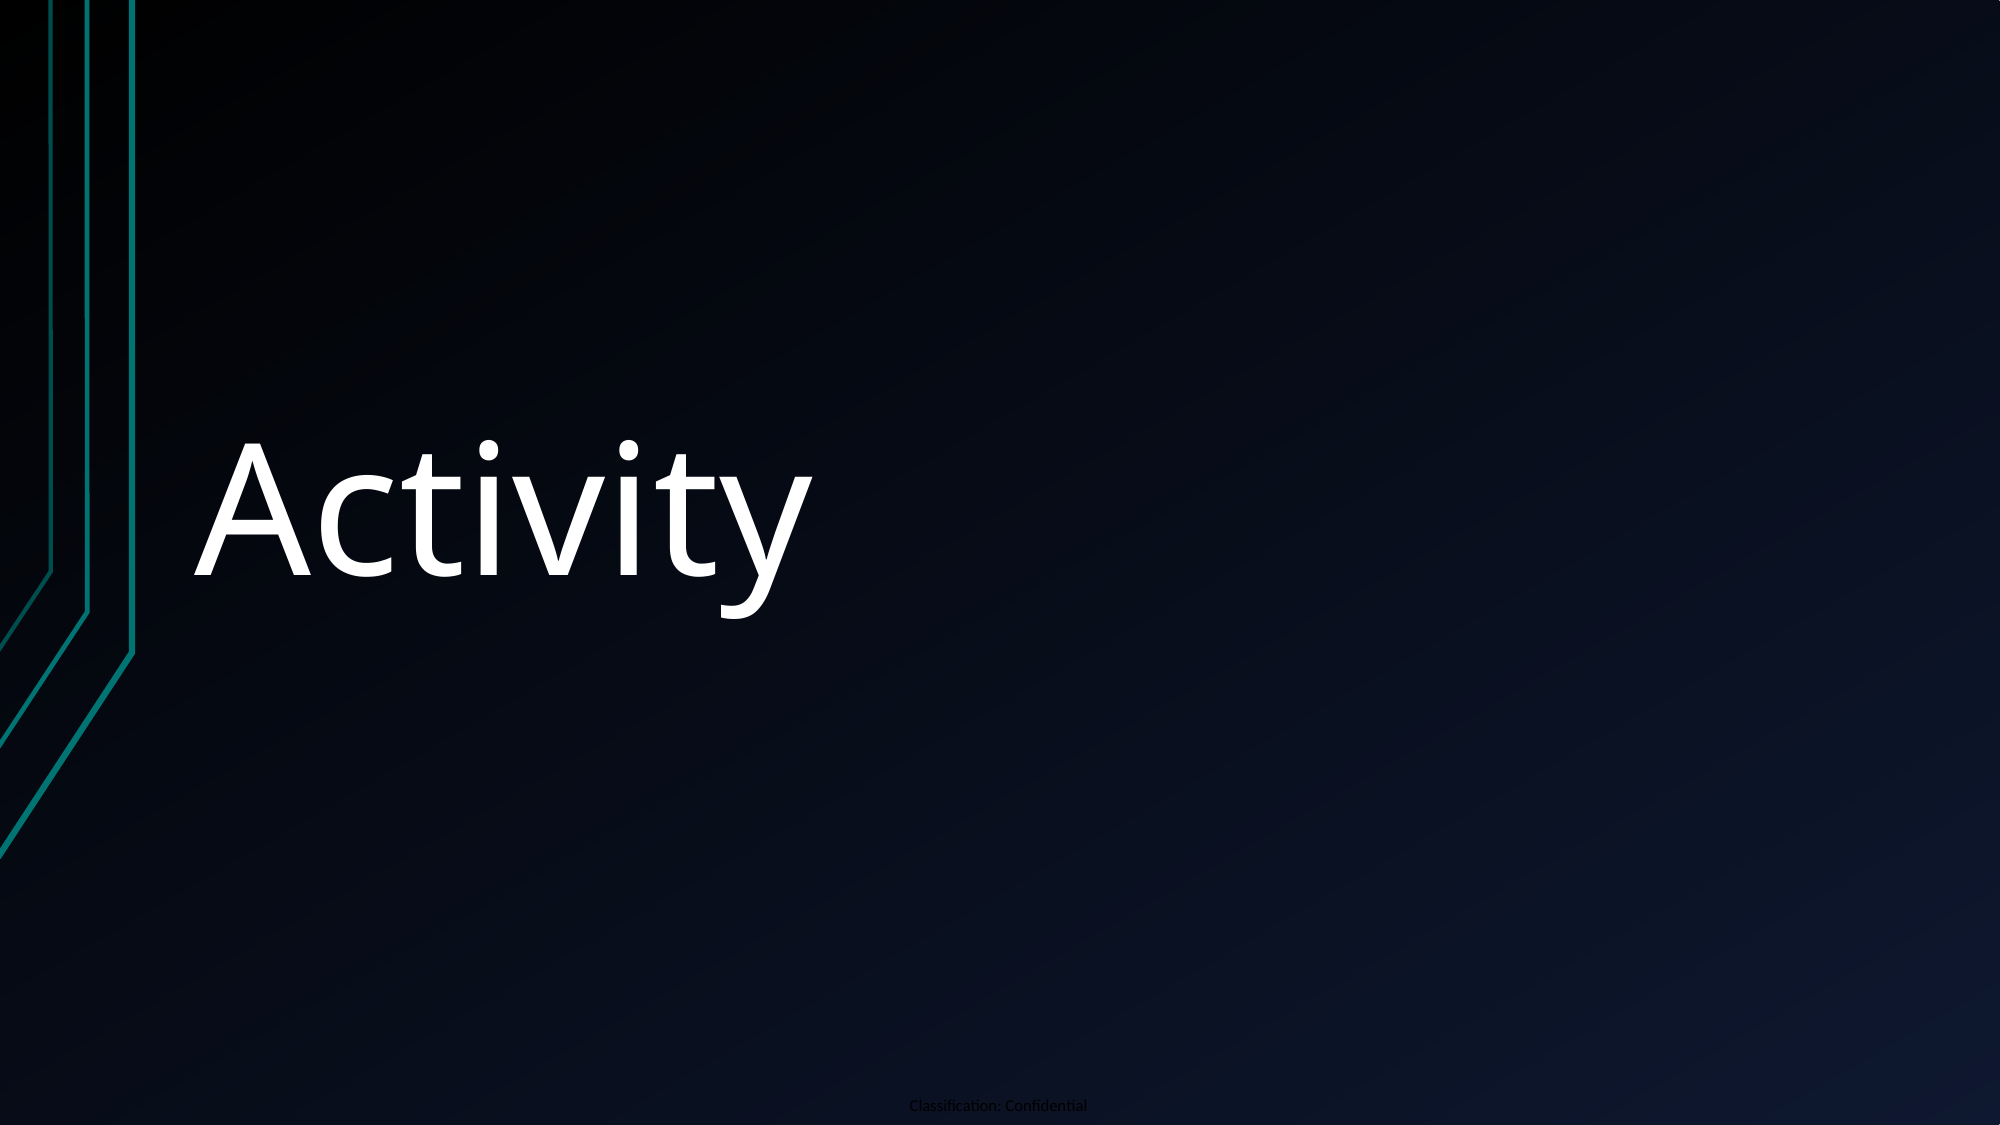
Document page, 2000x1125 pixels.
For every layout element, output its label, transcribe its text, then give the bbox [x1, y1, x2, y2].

title Activity [174, 500, 950, 625]
